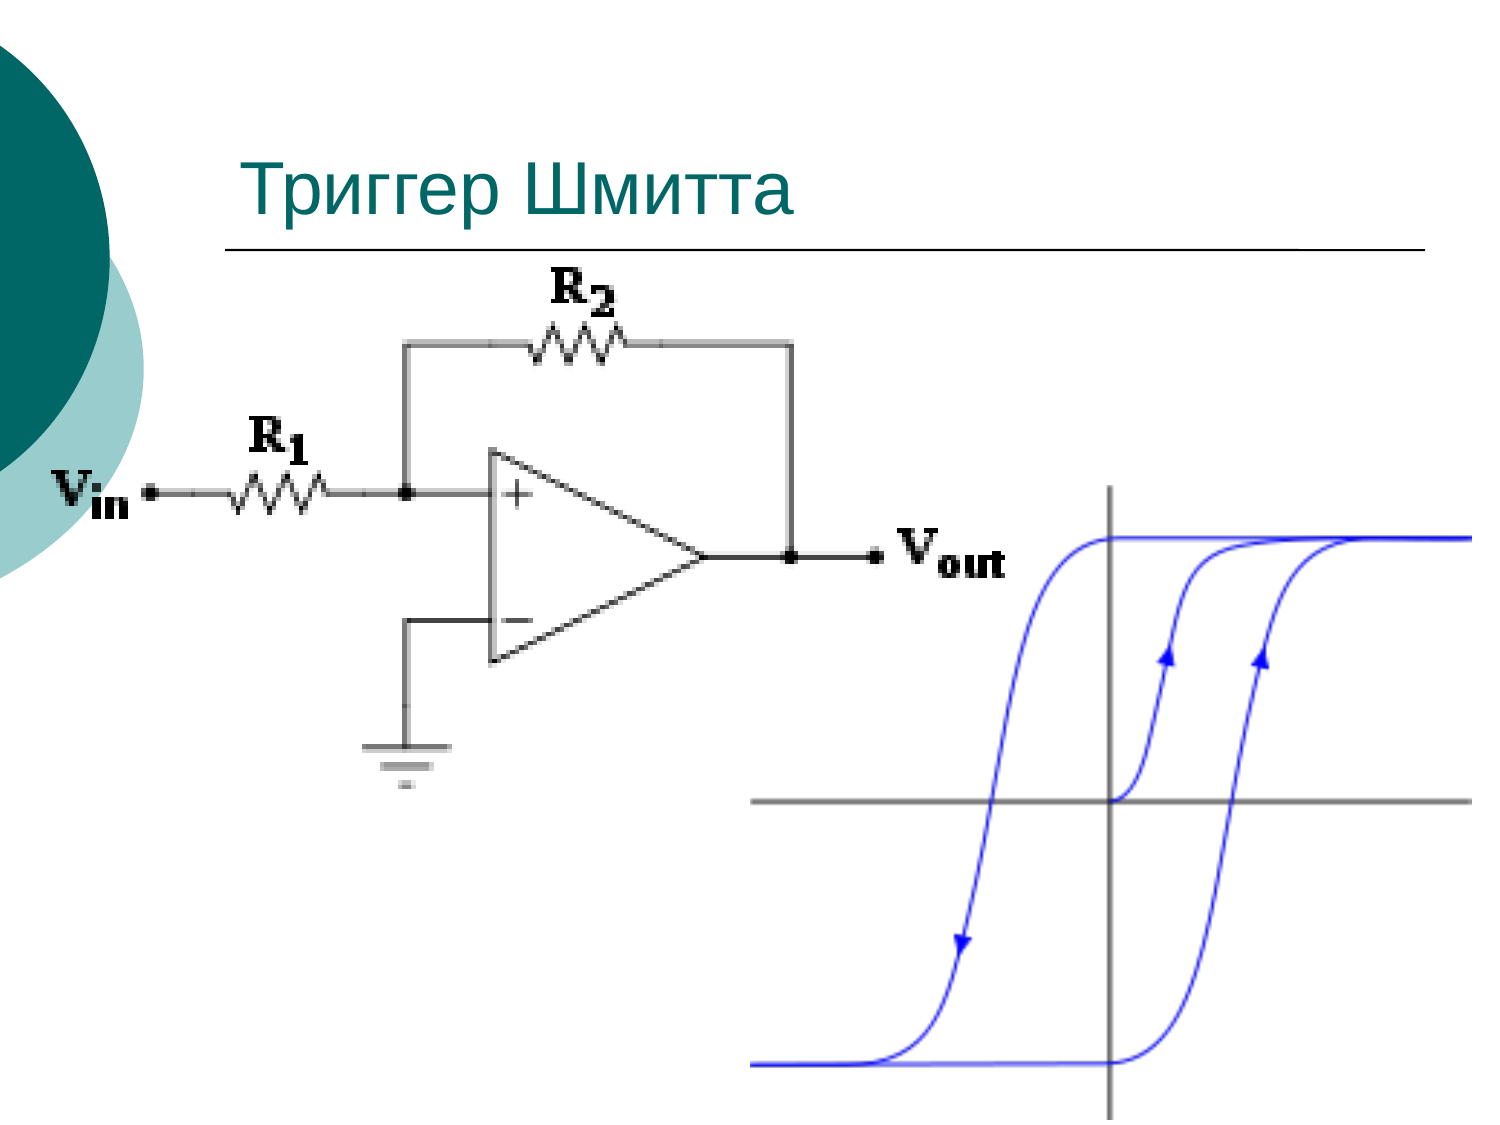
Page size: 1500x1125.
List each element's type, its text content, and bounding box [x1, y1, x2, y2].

title Триггер Шмитта [224, 49, 1425, 237]
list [29, 236, 1019, 800]
picture [749, 484, 1472, 1121]
